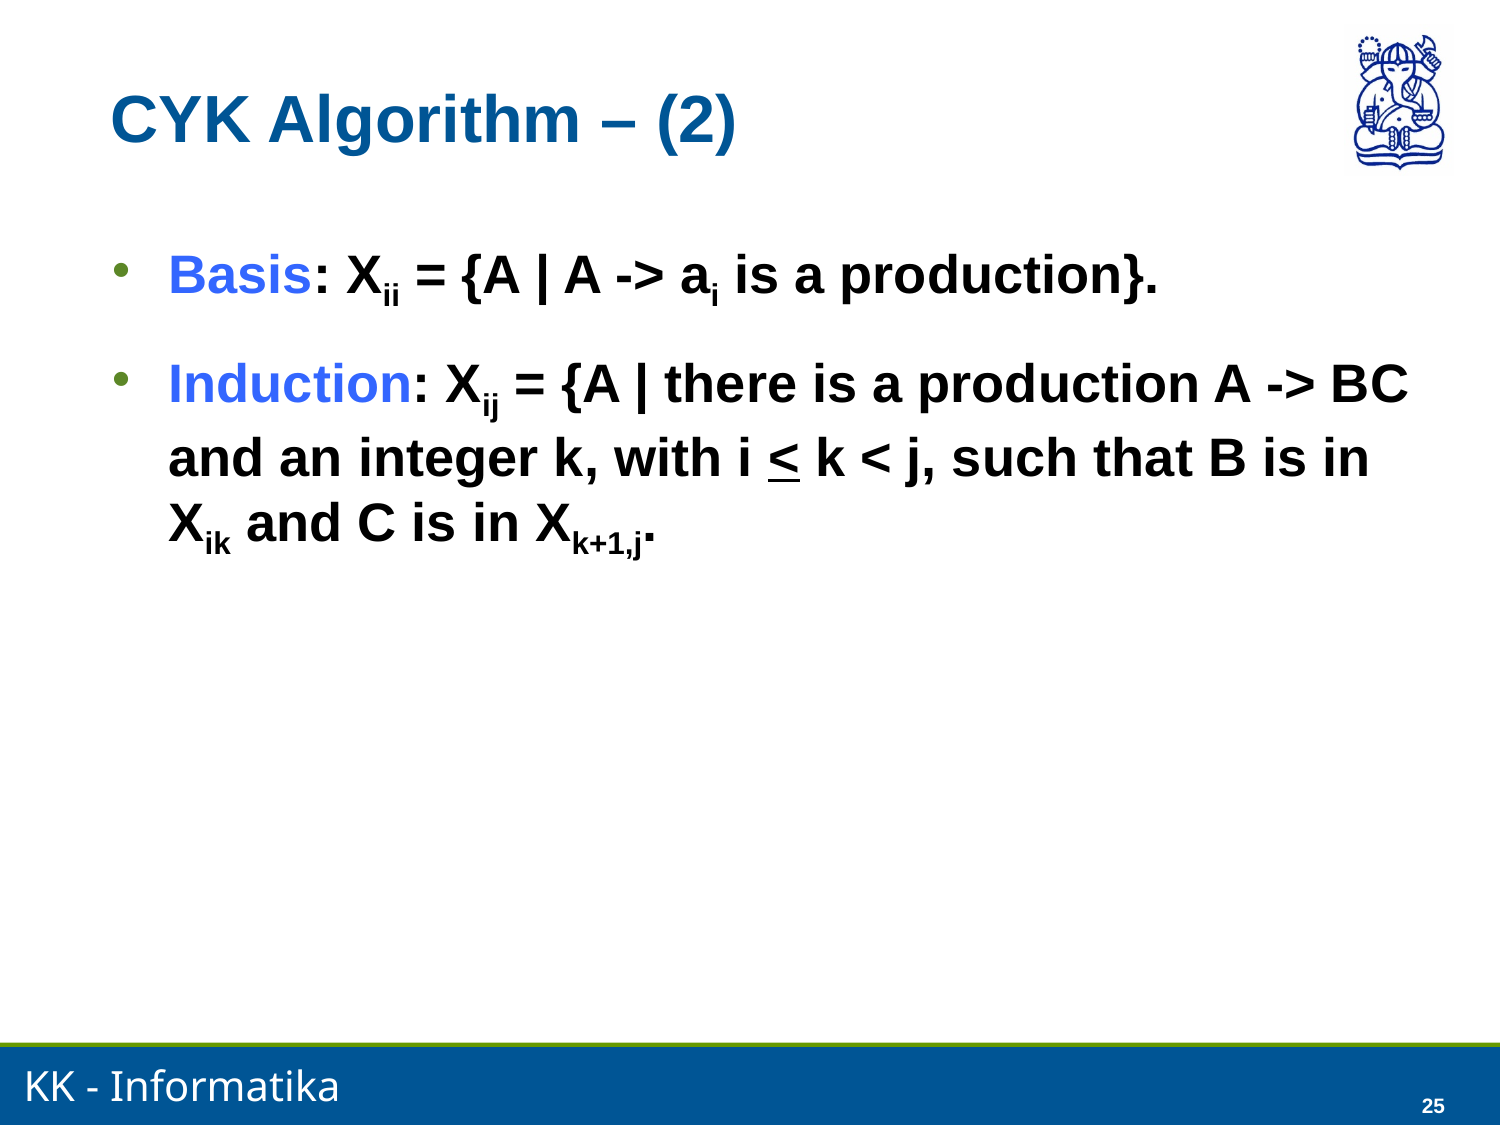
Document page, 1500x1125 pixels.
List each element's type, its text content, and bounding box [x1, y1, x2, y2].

title CYK Algorithm – (2) [95, 22, 1454, 166]
picture [1344, 166, 1454, 176]
list Basis: Xii = {A | A -> ai is a production}. Induction: Xij = {A | there is a production A -> BC and an integer k, with i < k < j, such that B is in Xik and C is in Xk+1,j. [97, 231, 1458, 904]
